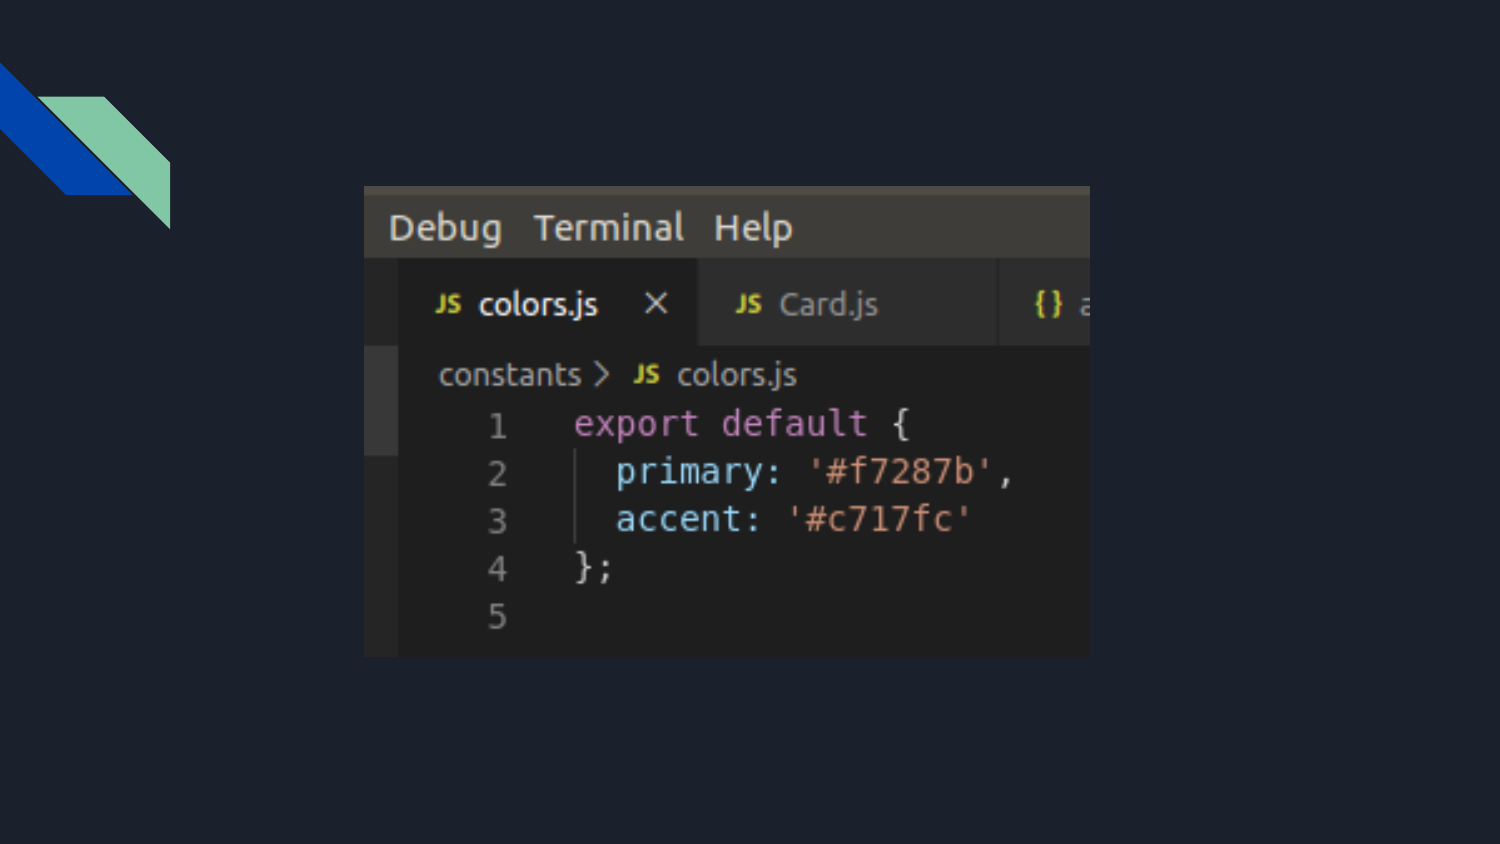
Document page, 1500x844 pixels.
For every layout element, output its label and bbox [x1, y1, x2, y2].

picture [363, 186, 1090, 658]
